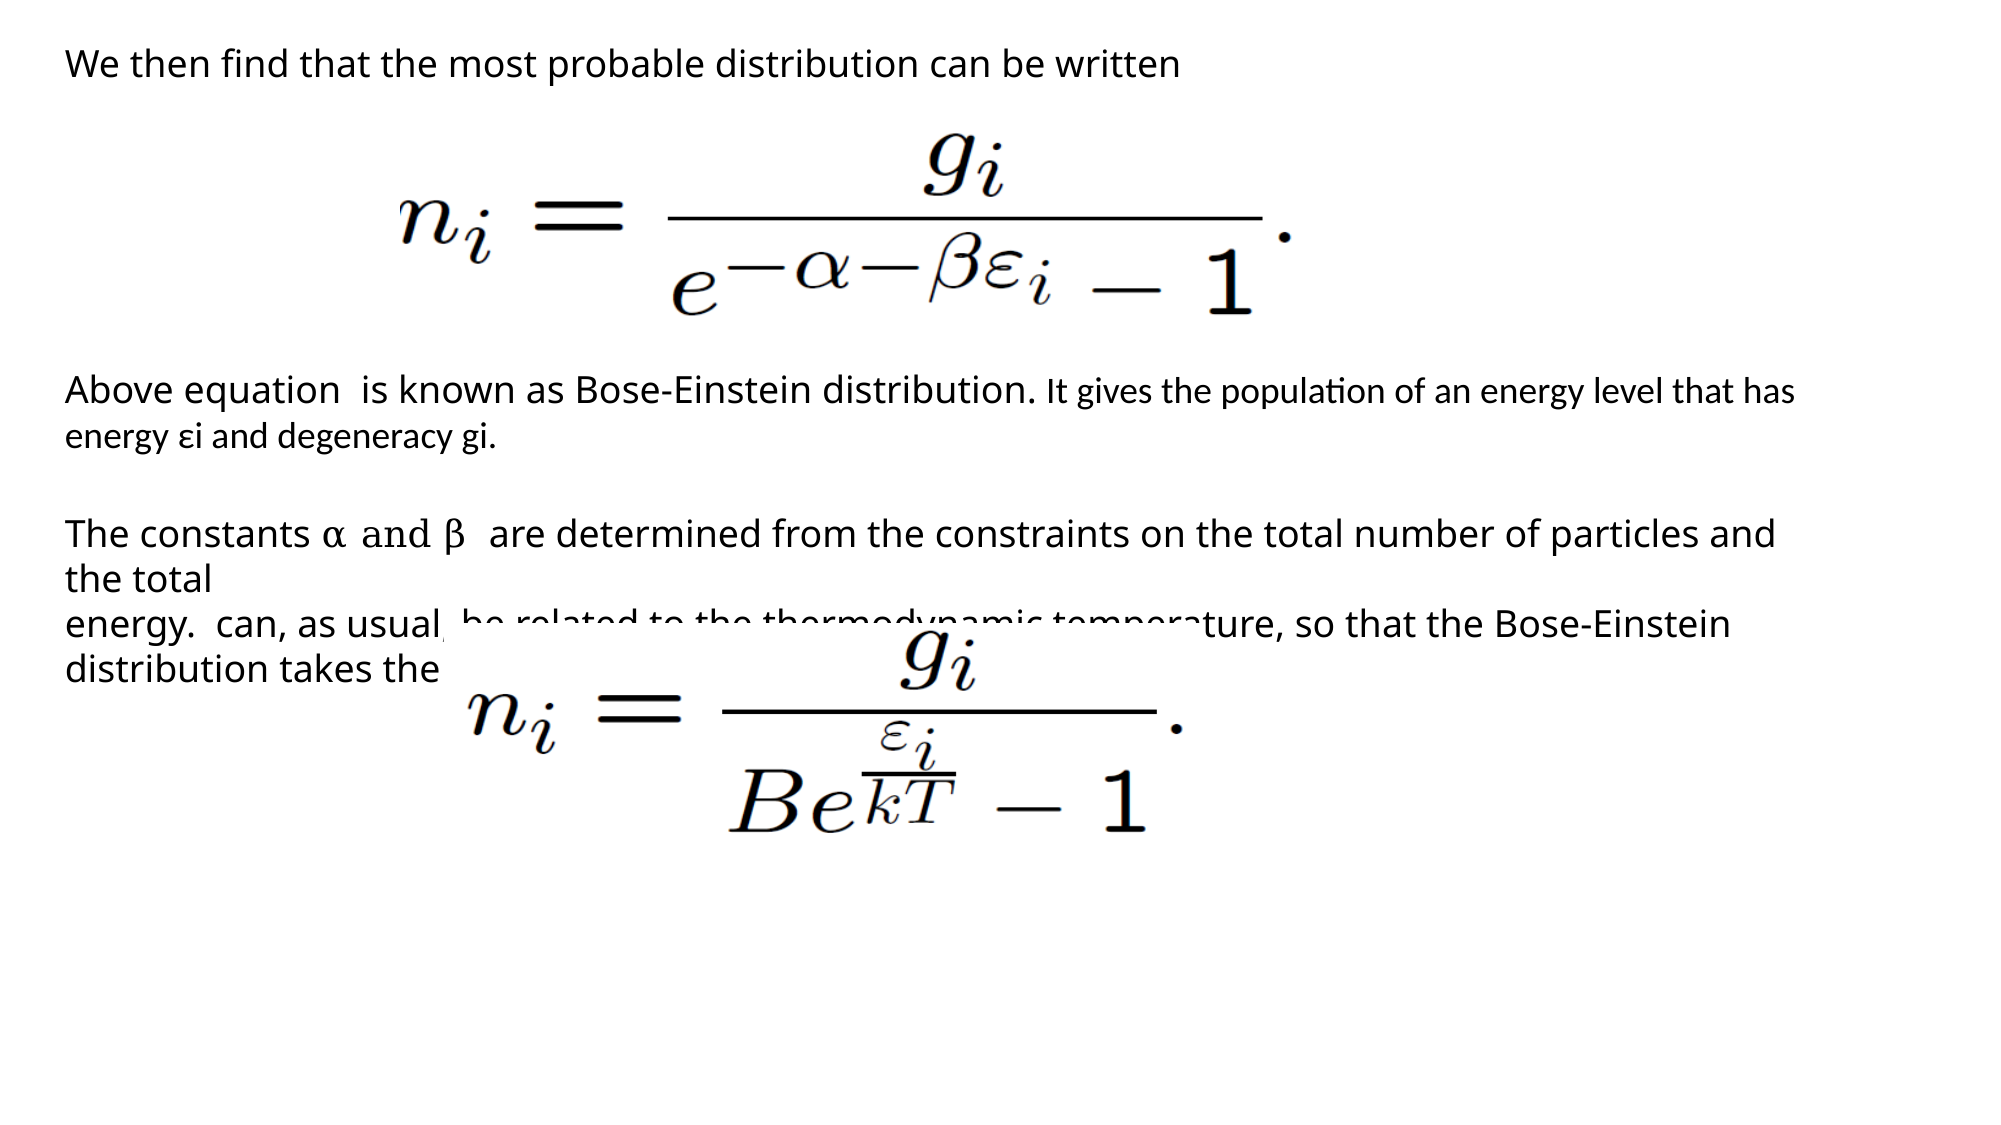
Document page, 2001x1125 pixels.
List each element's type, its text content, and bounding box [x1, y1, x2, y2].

text_box Above equation is known as Bose-Einstein distribution. It gives the population of an energy level that has energy εi and degeneracy gi. [50, 358, 1827, 463]
text_box We then find that the most probable distribution can be written [49, 32, 1448, 93]
text_box The constants α and β are determined from the constraints on the total number of particles and the total energy. can, as usual, be related to the thermodynamic temperature, so that the Bose-Einstein distribution takes the form: [49, 502, 1855, 698]
picture [443, 623, 1205, 913]
picture [400, 123, 1492, 359]
